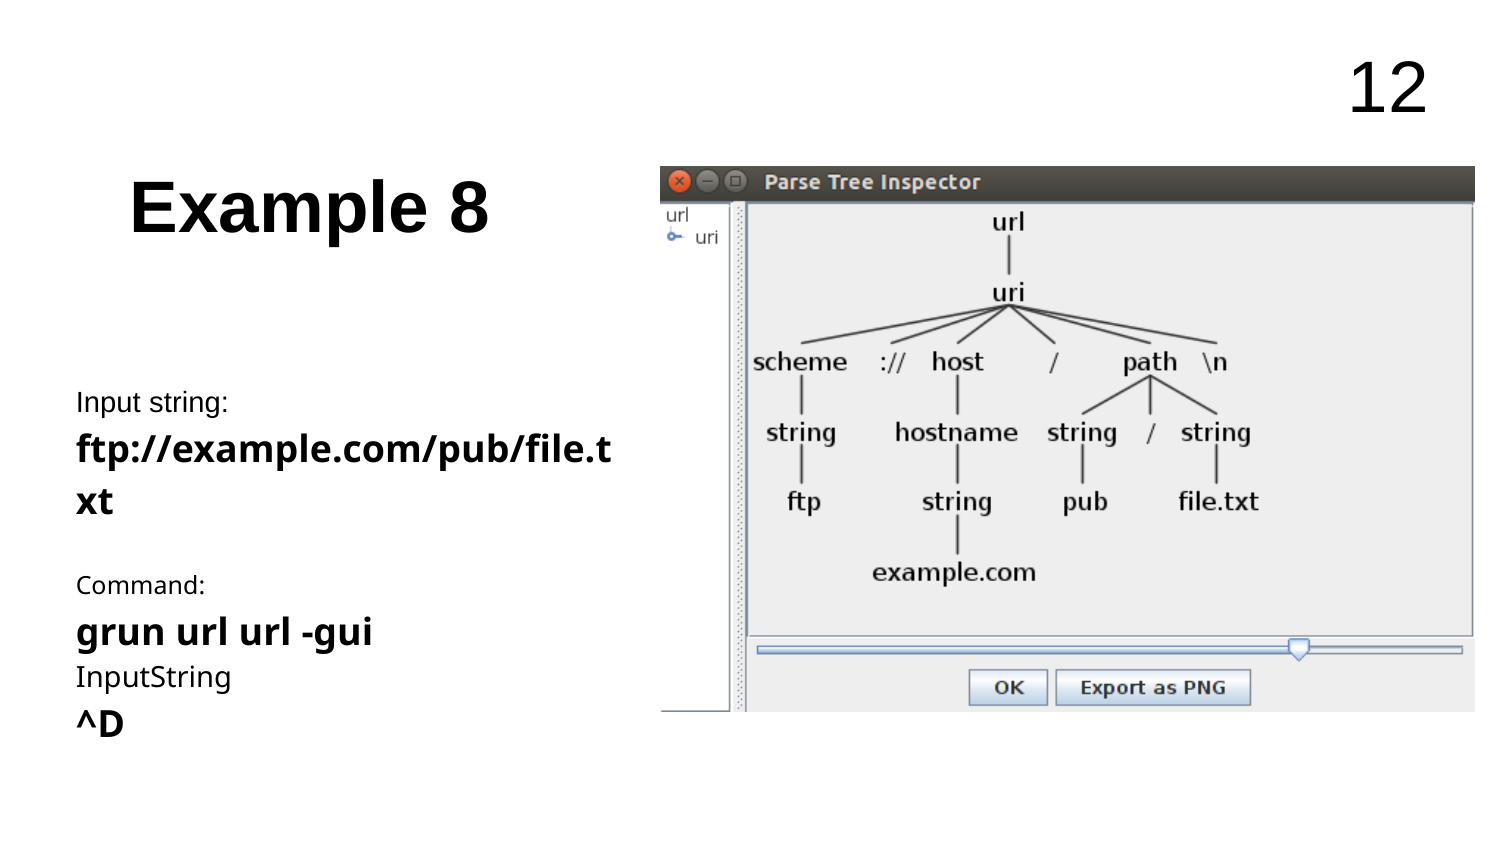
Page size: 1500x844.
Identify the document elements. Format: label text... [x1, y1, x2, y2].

title Example 8 [114, 144, 582, 271]
text_box 12 [1332, 24, 1470, 142]
list Input string: ftp://example.com/pub/file.txt Command: grun url url -gui InputString ^D [60, 363, 636, 798]
picture [660, 166, 1476, 713]
